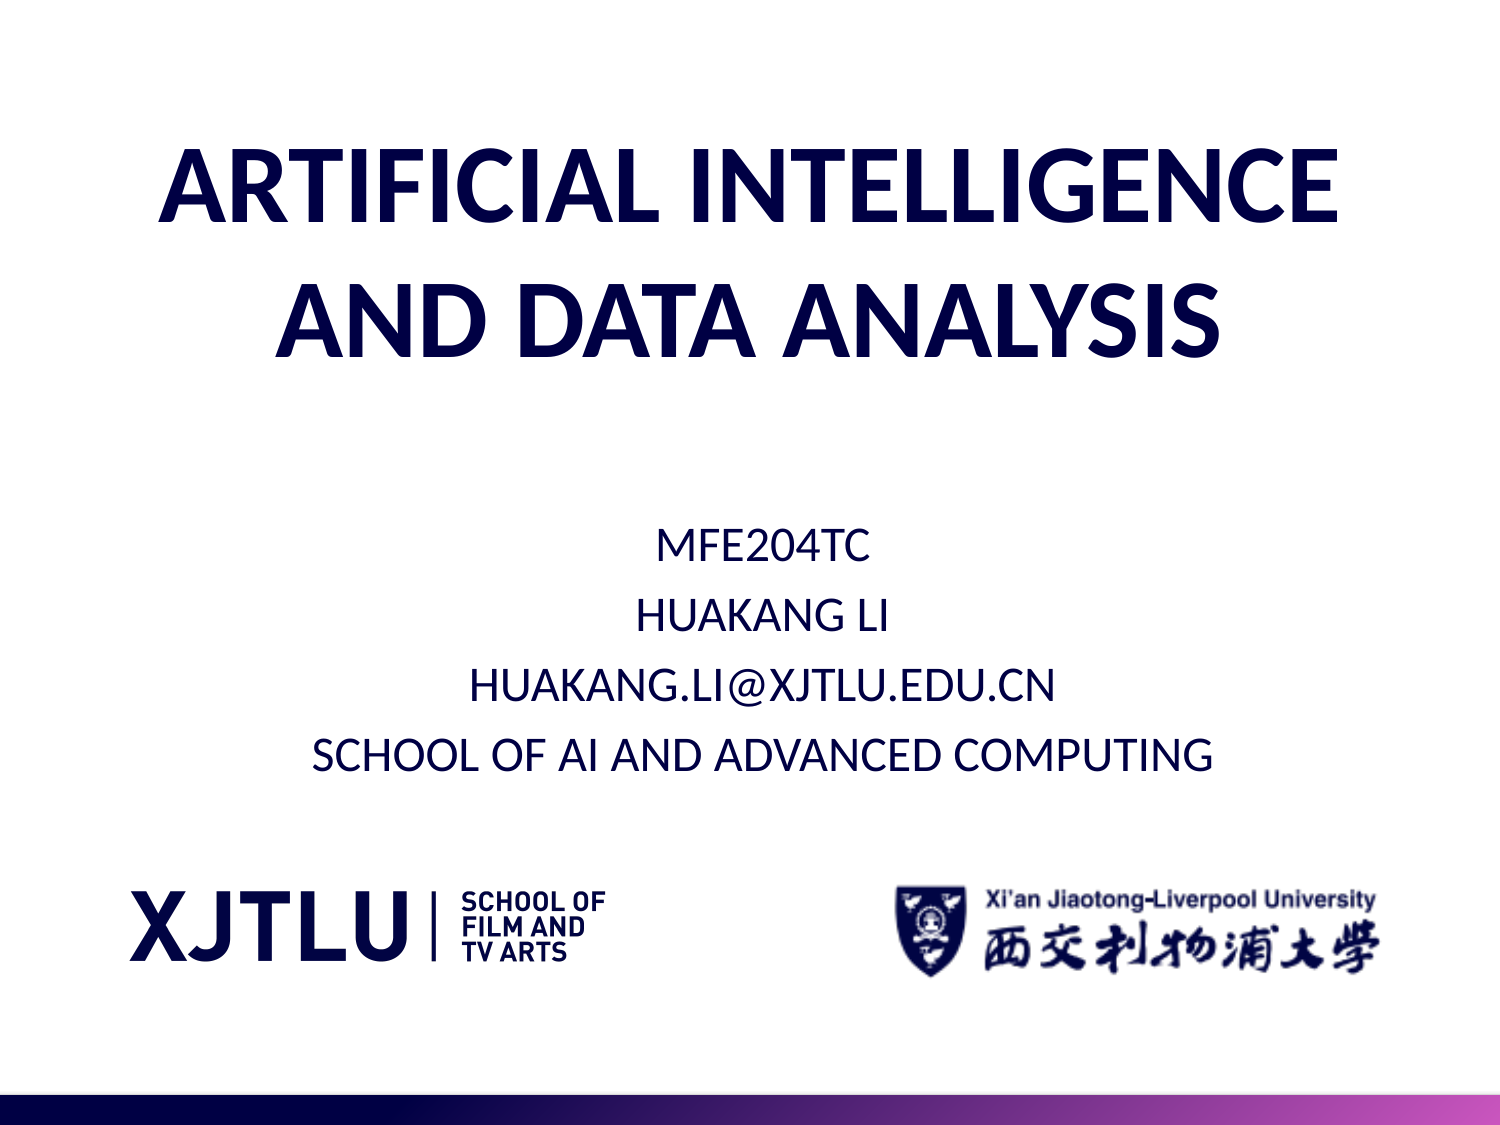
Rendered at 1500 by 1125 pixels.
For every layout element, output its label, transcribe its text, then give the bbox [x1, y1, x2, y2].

text_box [0, 1094, 1500, 1125]
picture [881, 875, 1388, 985]
text_box MFE204TC Huakang Li Huakang.li@xjtlu.edu.cn School of AI and Advanced Computing [237, 503, 1288, 741]
title Artificial Intelligence and Data Analysis [112, 120, 1388, 504]
picture [129, 876, 606, 981]
